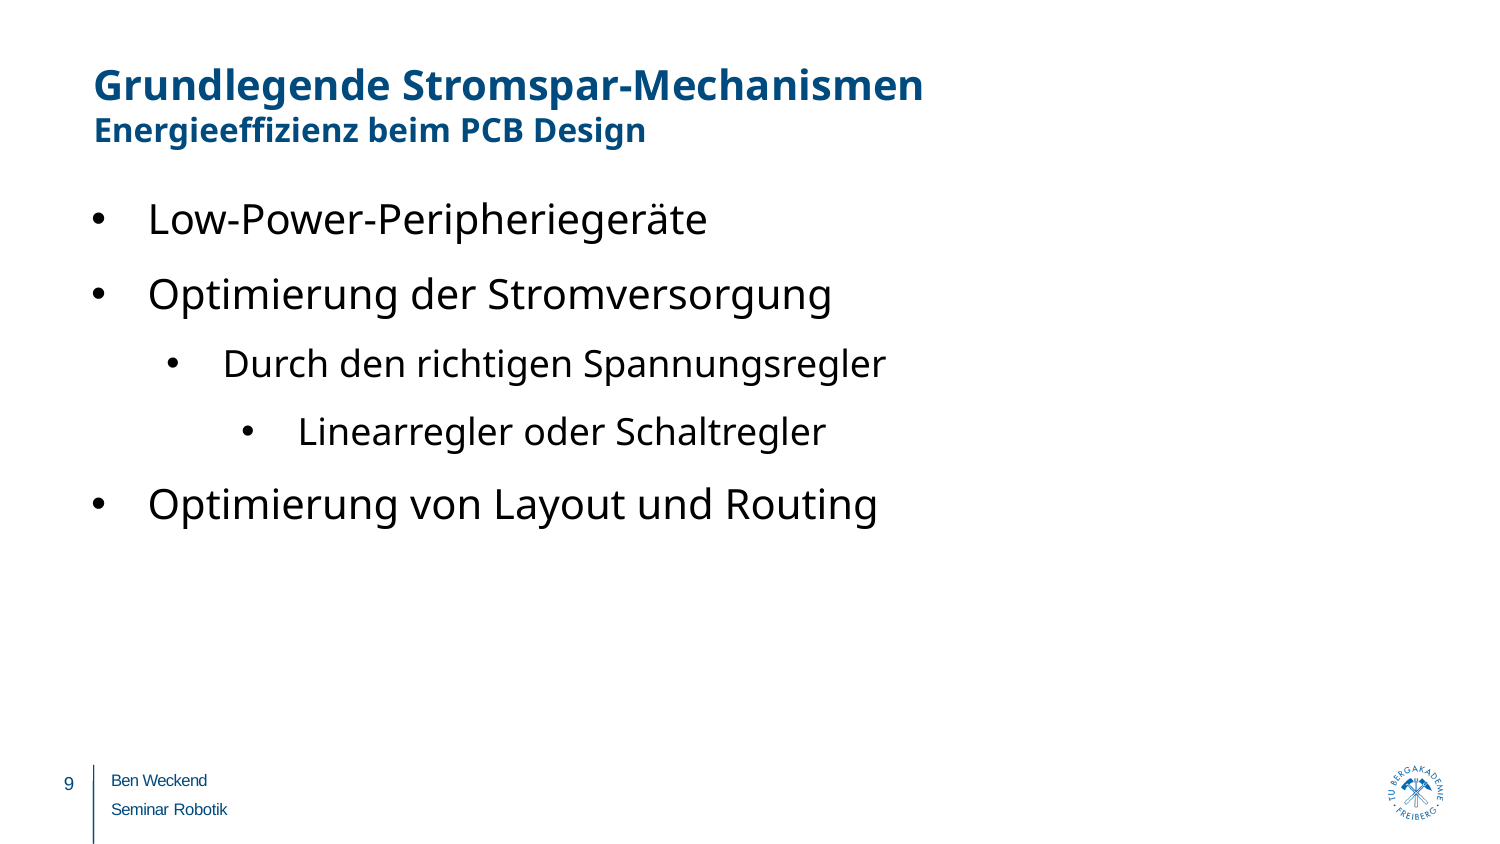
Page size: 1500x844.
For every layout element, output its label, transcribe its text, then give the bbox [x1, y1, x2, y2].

picture [1388, 765, 1444, 820]
title Grundlegende Stromspar-Mechanismen Energieeffizienz beim PCB Design [91, 56, 1389, 167]
list Low-Power-Peripheriegeräte Optimierung der Stromversorgung Durch den richtigen Spannungsregler Linearregler oder Schaltregler Optimierung von Layout und Routing [91, 167, 1399, 522]
footer Ben Weckend Seminar Robotik [108, 769, 229, 844]
slide_number 9 [57, 771, 93, 844]
